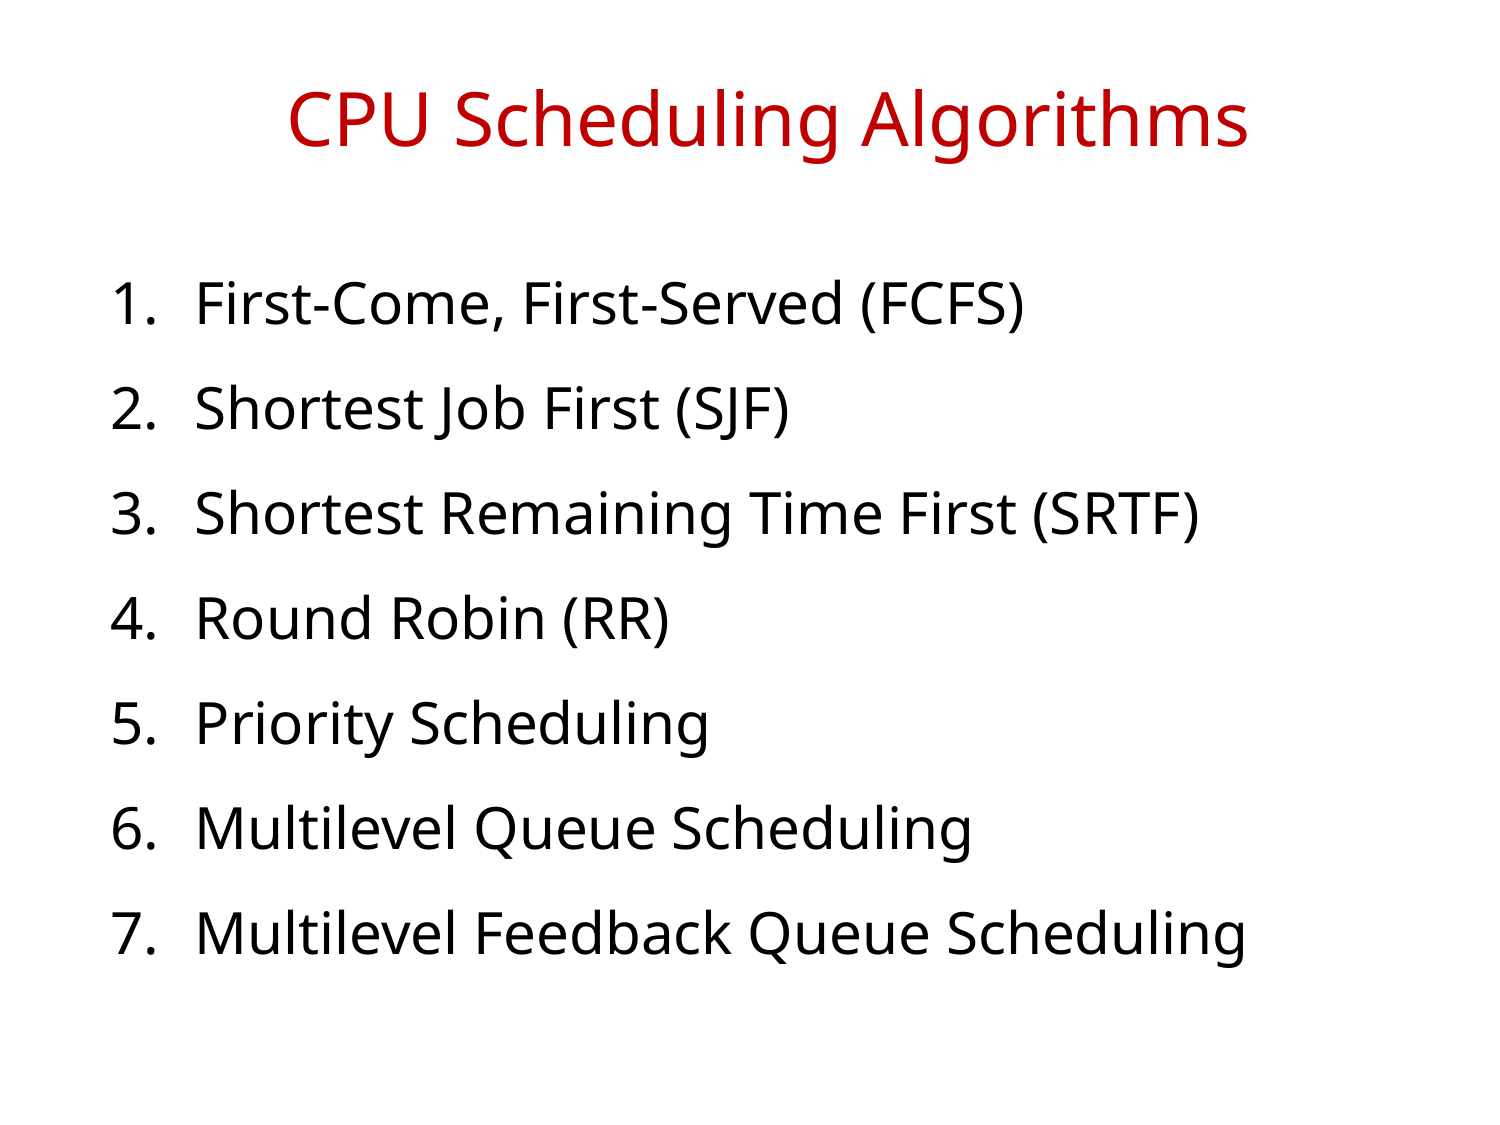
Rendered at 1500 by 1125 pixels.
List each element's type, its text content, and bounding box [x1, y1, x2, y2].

text_box CPU Scheduling Algorithms First-Come, First-Served (FCFS) Shortest Job First (SJF) Shortest Remaining Time First (SRTF) Round Robin (RR) Priority Scheduling Multilevel Queue Scheduling Multilevel Feedback Queue Scheduling [95, 64, 1442, 974]
